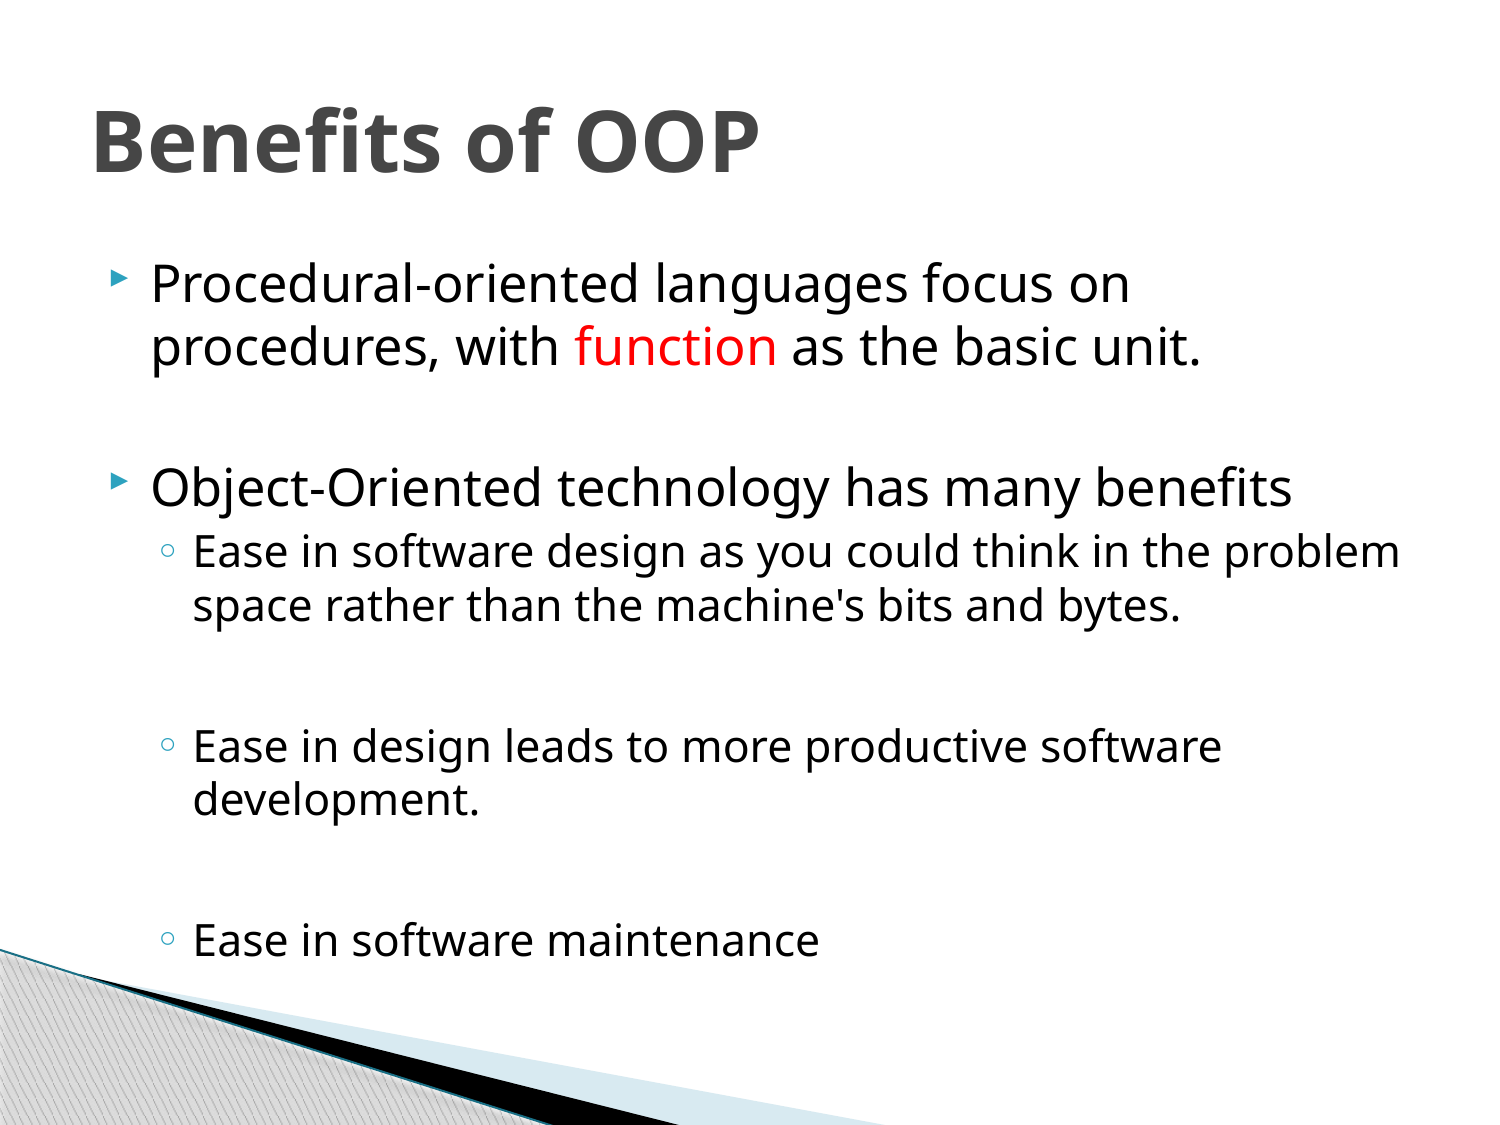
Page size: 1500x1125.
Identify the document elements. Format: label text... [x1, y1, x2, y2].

title Benefits of OOP [75, 45, 1425, 233]
list Procedural-oriented languages focus on procedures, with function as the basic unit. Object-Oriented technology has many benefits Ease in software design as you could think in the problem space rather than the machine's bits and bytes. Ease in design leads to more productive software development. Ease in software maintenance [75, 243, 1425, 986]
